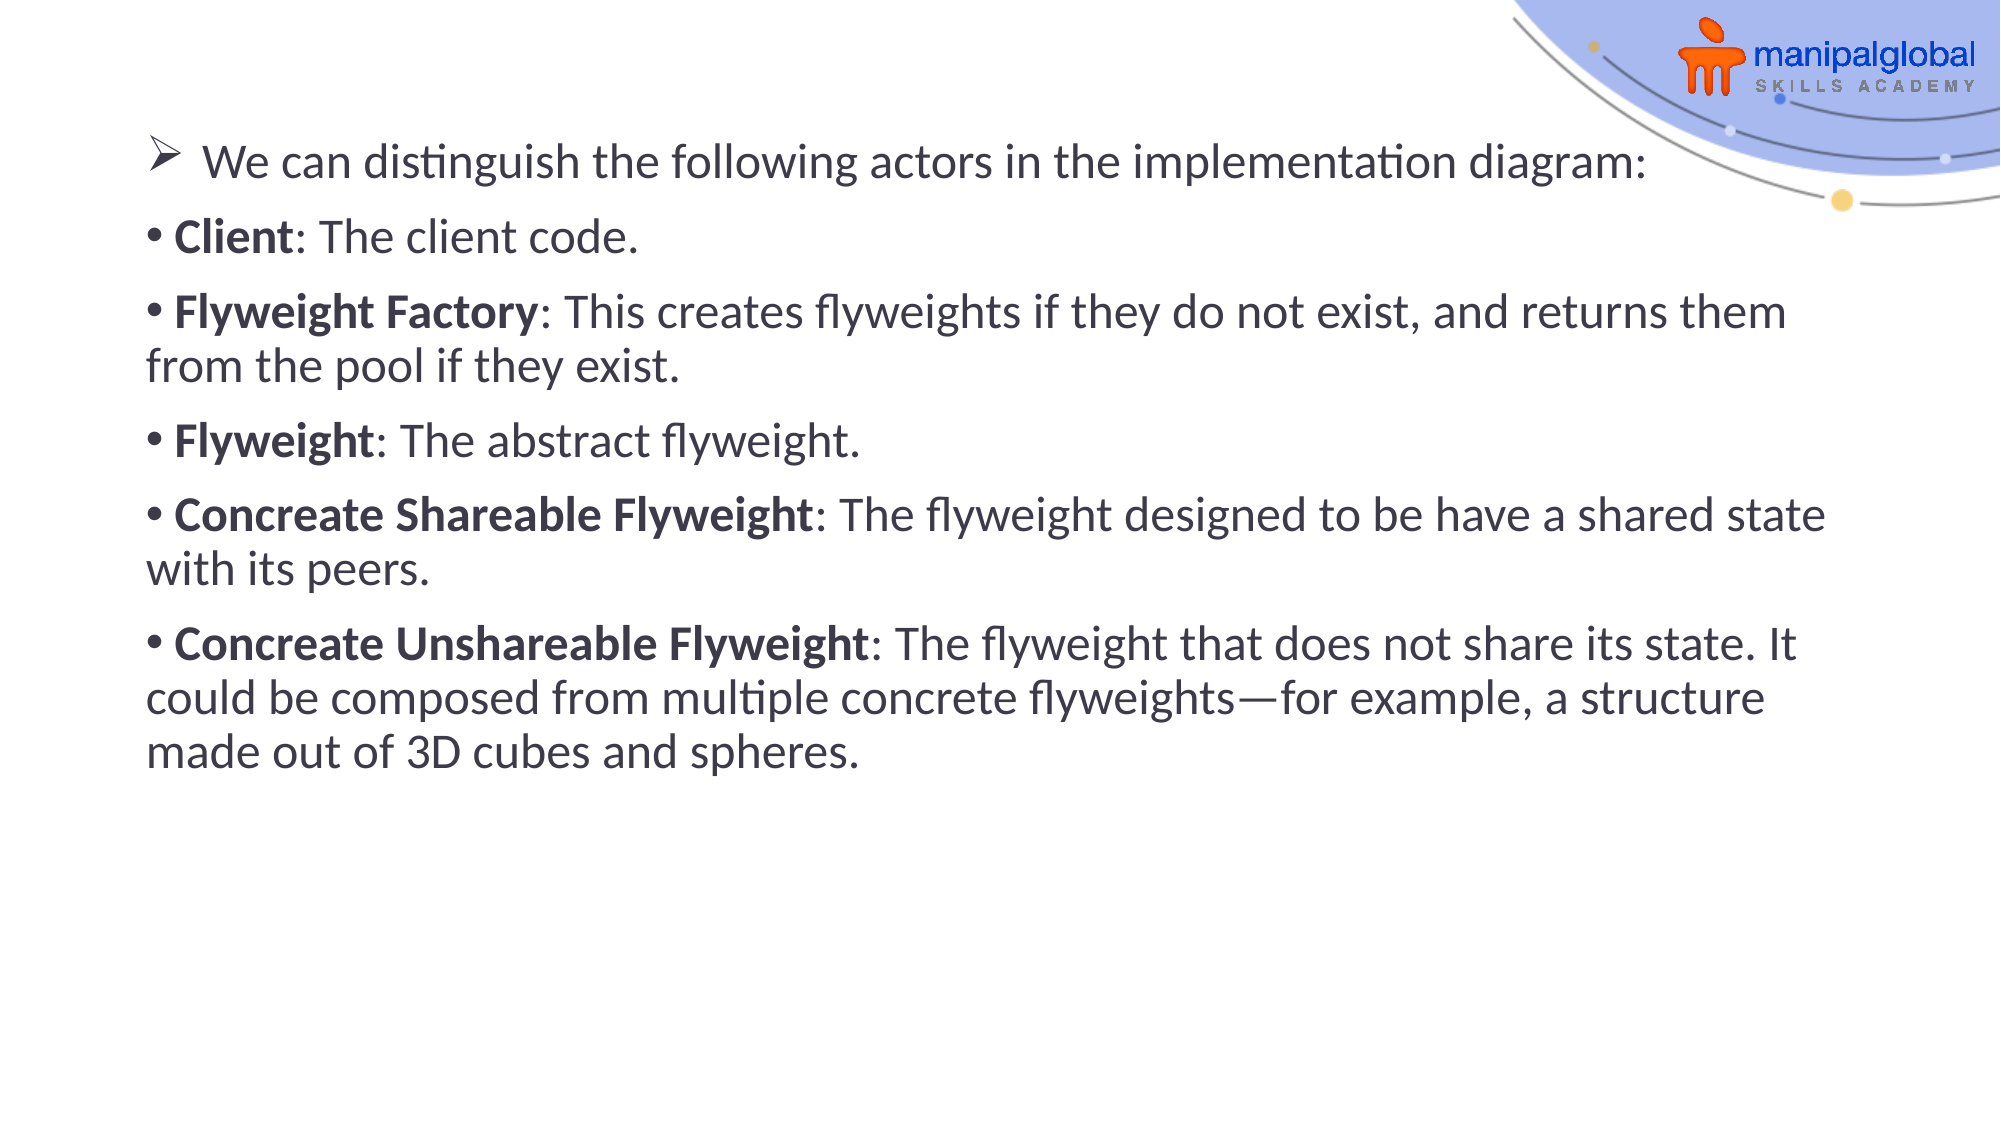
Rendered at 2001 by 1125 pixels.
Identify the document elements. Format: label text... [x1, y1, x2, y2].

subtitle We can distinguish the following actors in the implementation diagram: Client: The client code. Flyweight Factory: This creates flyweights if they do not exist, and returns them from the pool if they exist. Flyweight: The abstract flyweight. Concreate Shareable Flyweight: The flyweight designed to be have a shared state with its peers. Concreate Unshareable Flyweight: The flyweight that does not share its state. It could be composed from multiple concrete flyweights—for example, a structure made out of 3D cubes and spheres. [130, 127, 1849, 1020]
picture [0, 0, 2000, 1125]
